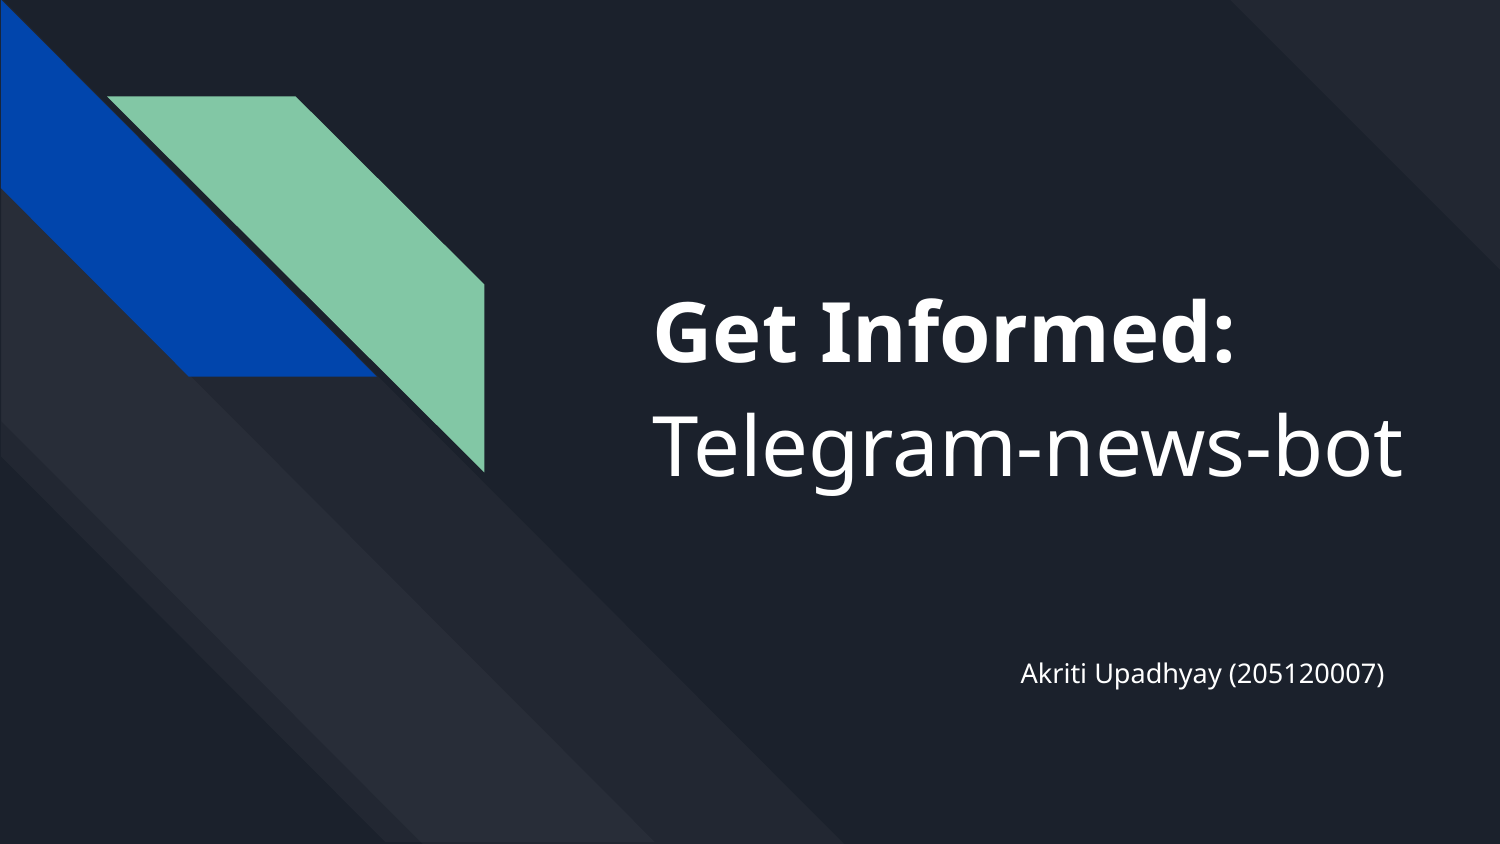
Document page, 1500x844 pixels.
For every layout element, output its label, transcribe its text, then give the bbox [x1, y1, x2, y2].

title Get Informed: Telegram-news-bot [637, 258, 1461, 518]
subtitle Akriti Upadhyay (205120007) [1005, 640, 1429, 724]
